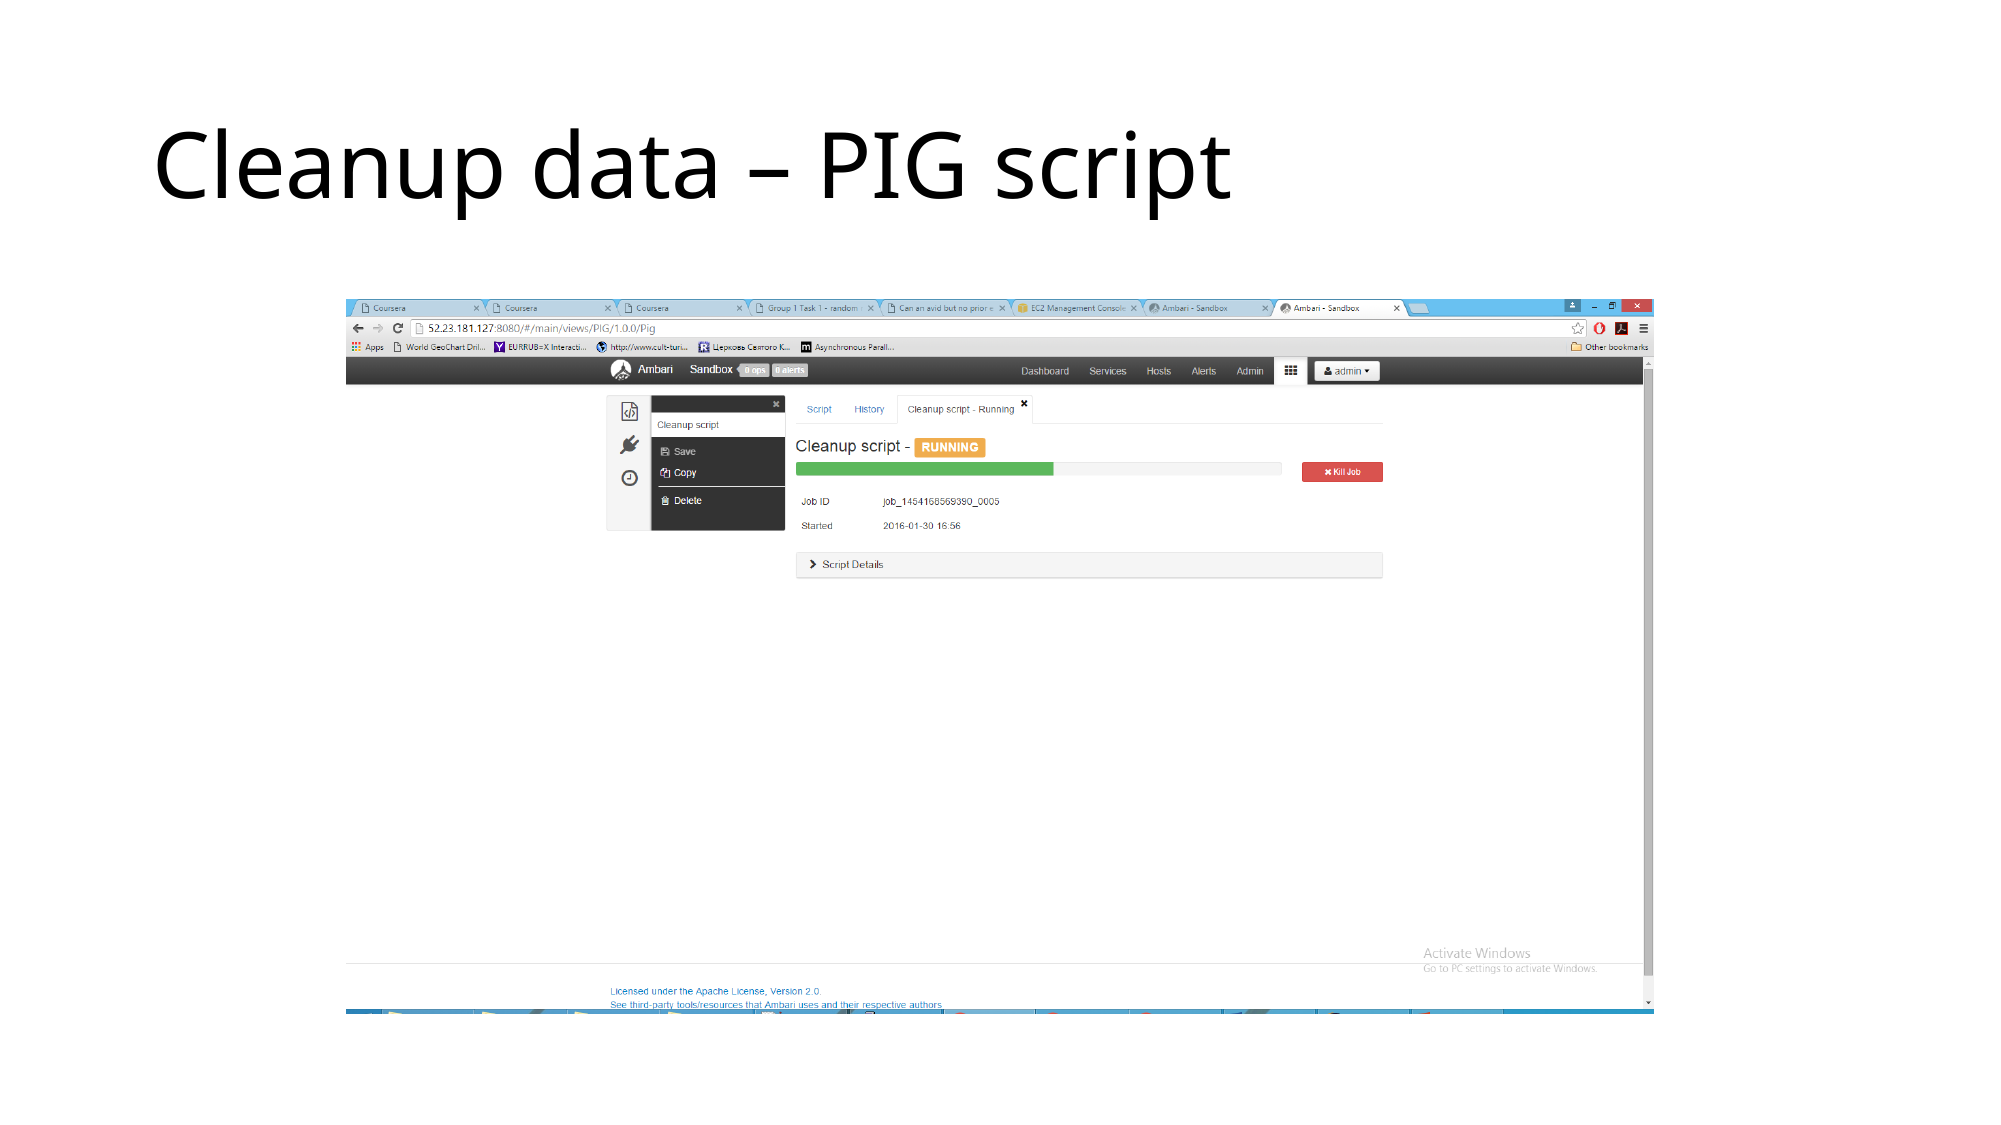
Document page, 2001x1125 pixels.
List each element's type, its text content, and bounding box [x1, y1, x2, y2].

title Cleanup data – PIG script [137, 59, 1863, 278]
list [346, 299, 1654, 1014]
